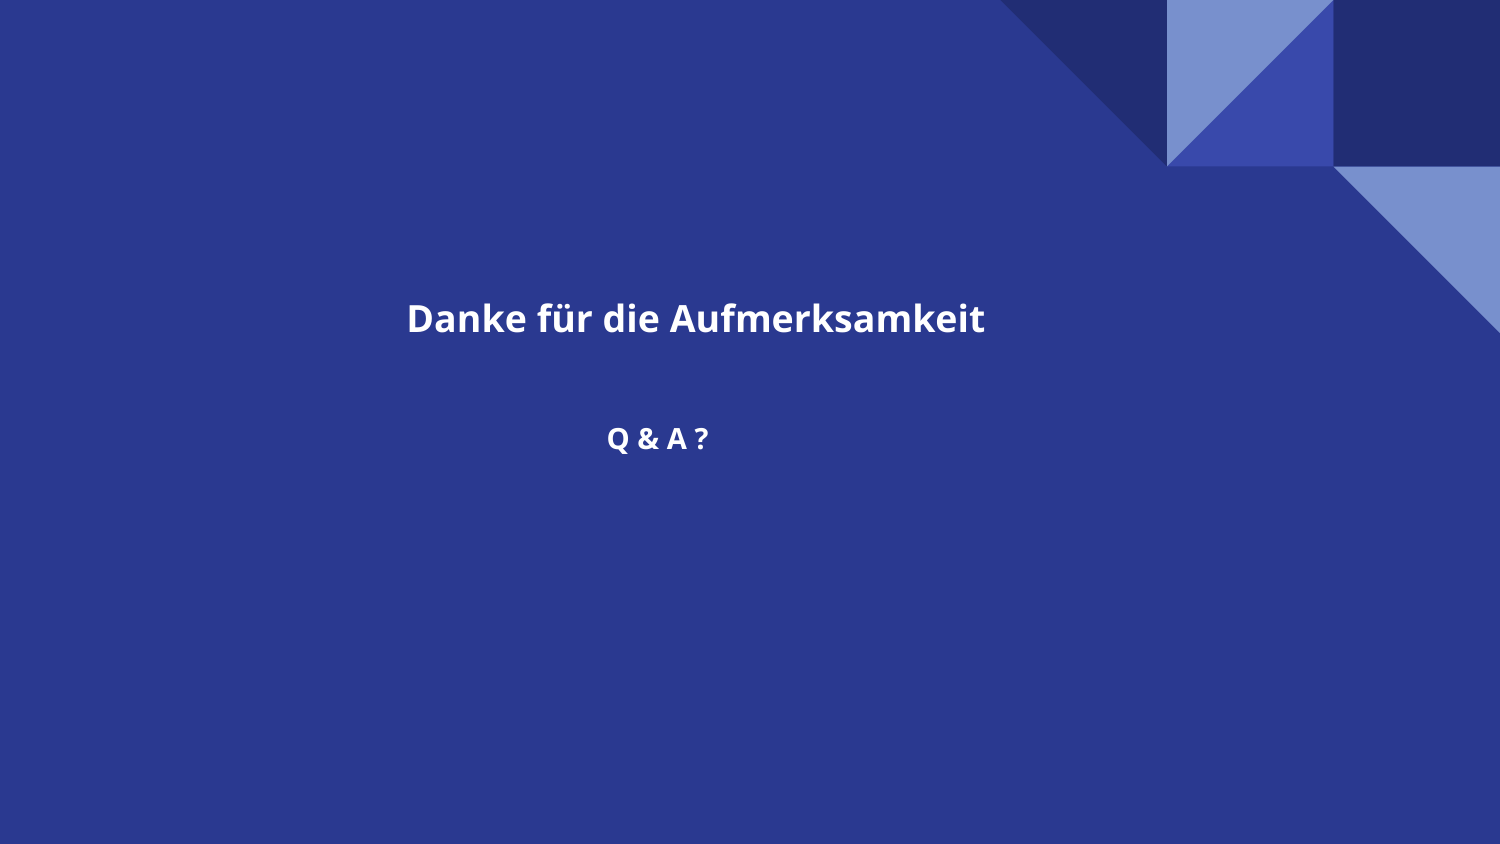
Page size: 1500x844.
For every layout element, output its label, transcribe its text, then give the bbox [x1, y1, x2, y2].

text_box Danke für die Aufmerksamkeit [391, 279, 1297, 355]
text_box Q & A ? [591, 405, 812, 470]
